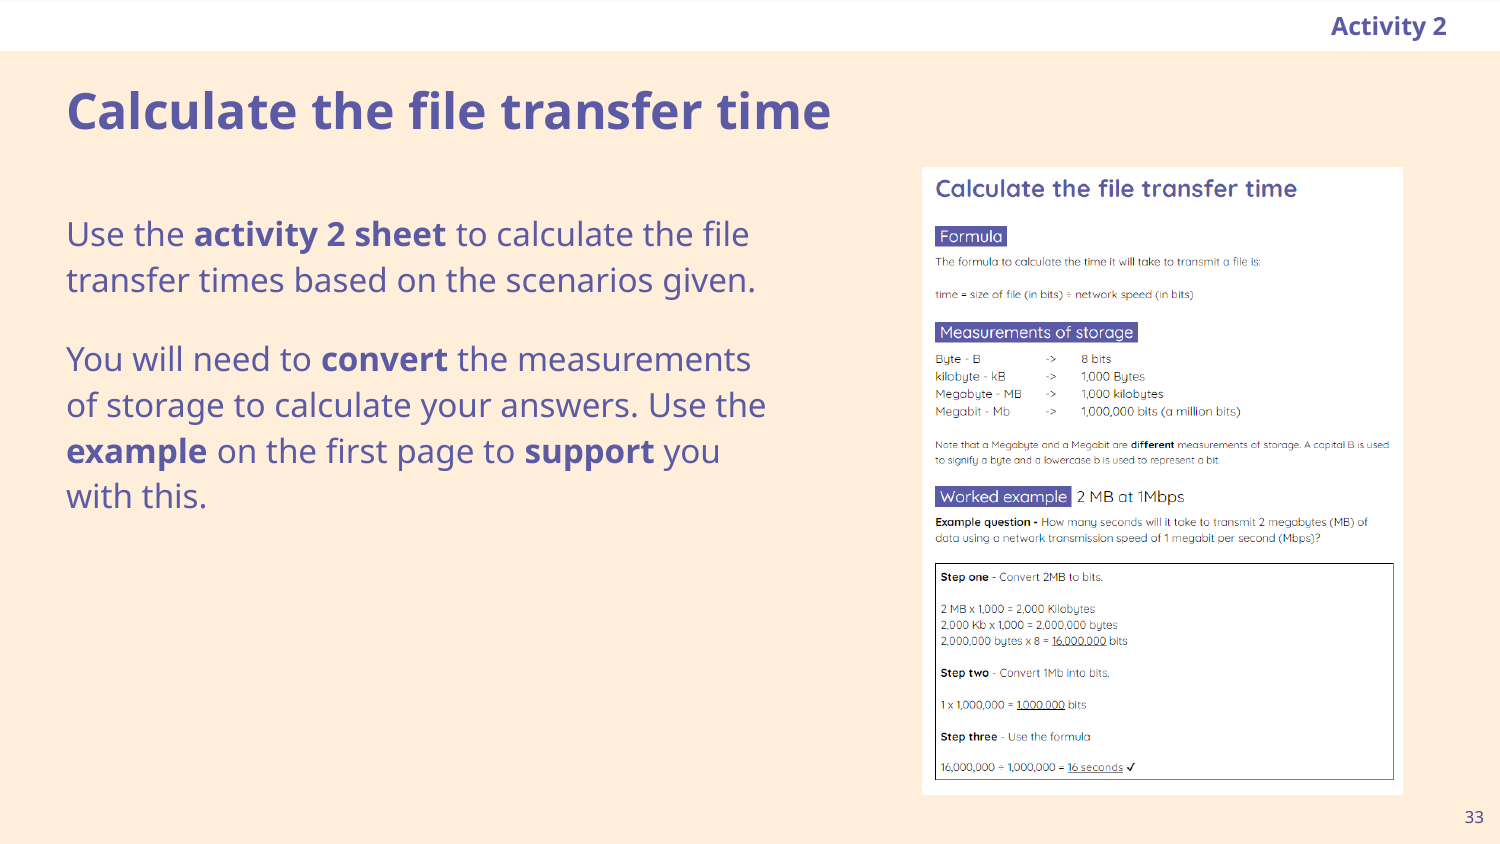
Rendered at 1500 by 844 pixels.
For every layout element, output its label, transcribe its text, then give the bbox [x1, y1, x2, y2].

list Use the activity 2 sheet to calculate the file transfer times based on the scenarios given. You will need to convert the measurements of storage to calculate your answers. Use the example on the first page to support you with this. [51, 191, 786, 793]
picture [922, 167, 1403, 795]
slide_number ‹#› [1448, 792, 1500, 844]
title Calculate the file transfer time [51, 52, 1449, 167]
subtitle Activity 2 [862, 0, 1448, 52]
